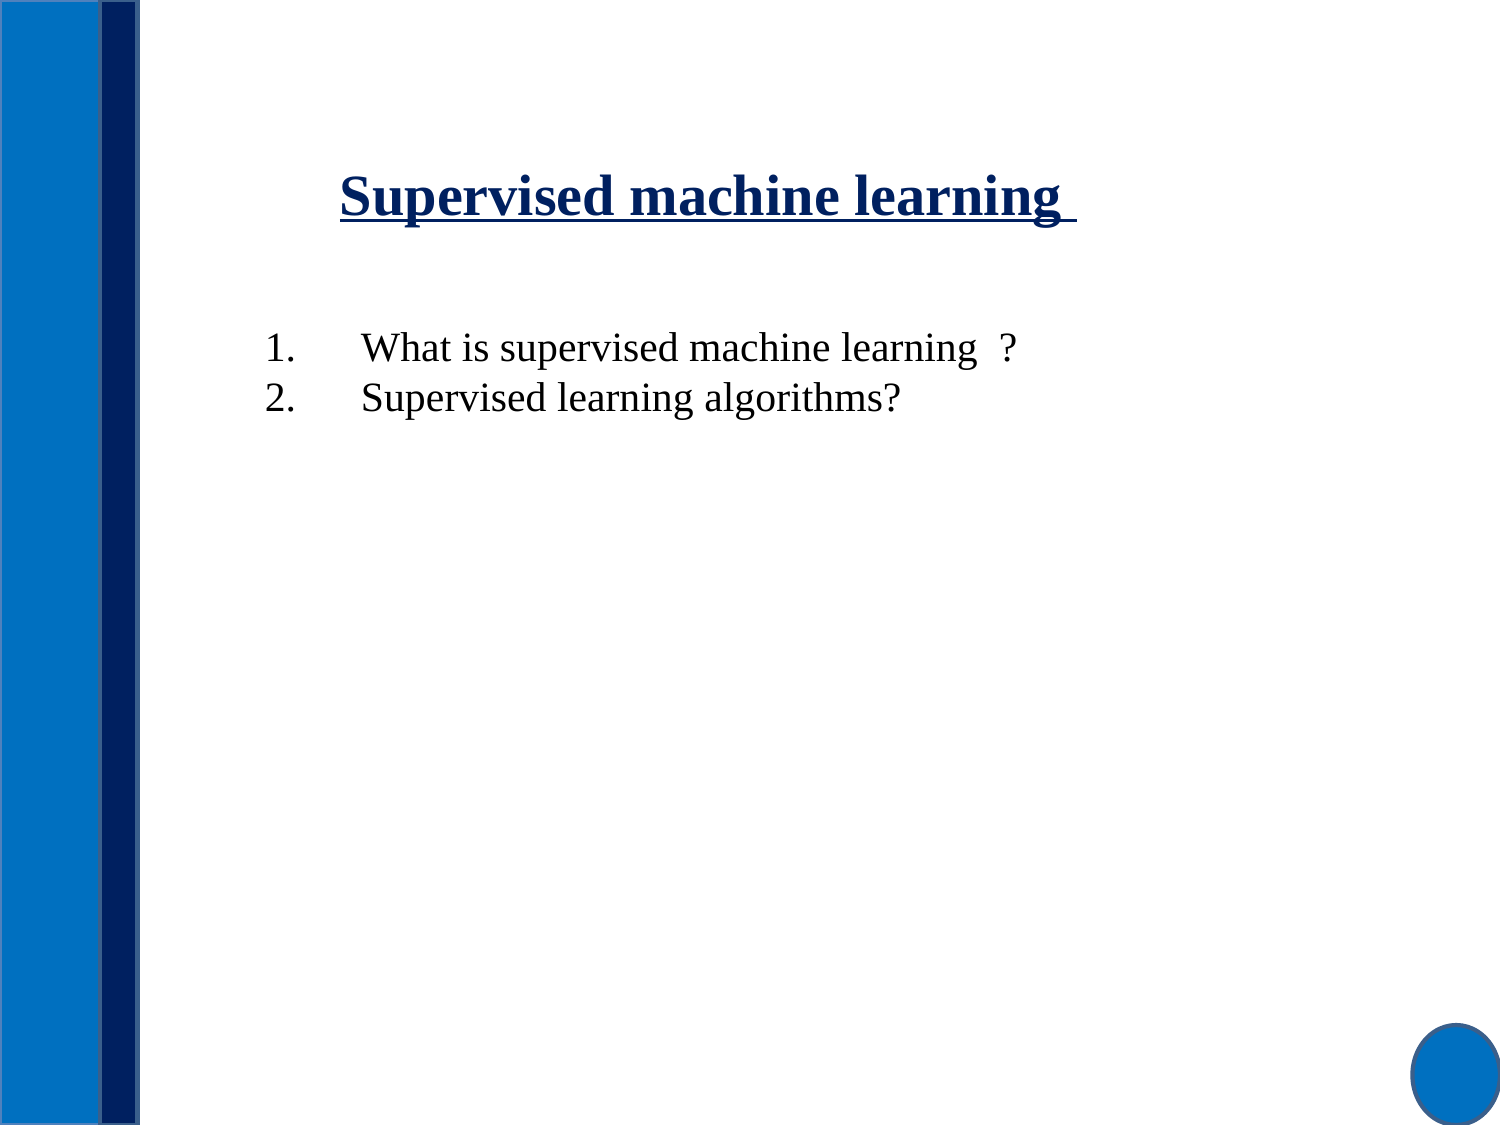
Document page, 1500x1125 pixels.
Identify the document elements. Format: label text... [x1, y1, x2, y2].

text_box Supervised machine learning [324, 149, 1175, 235]
text_box What is supervised machine learning ? Supervised learning algorithms? [249, 312, 1413, 563]
text_box [98, 0, 140, 1125]
text_box [0, 0, 98, 1125]
text_box [1410, 1022, 1500, 1125]
